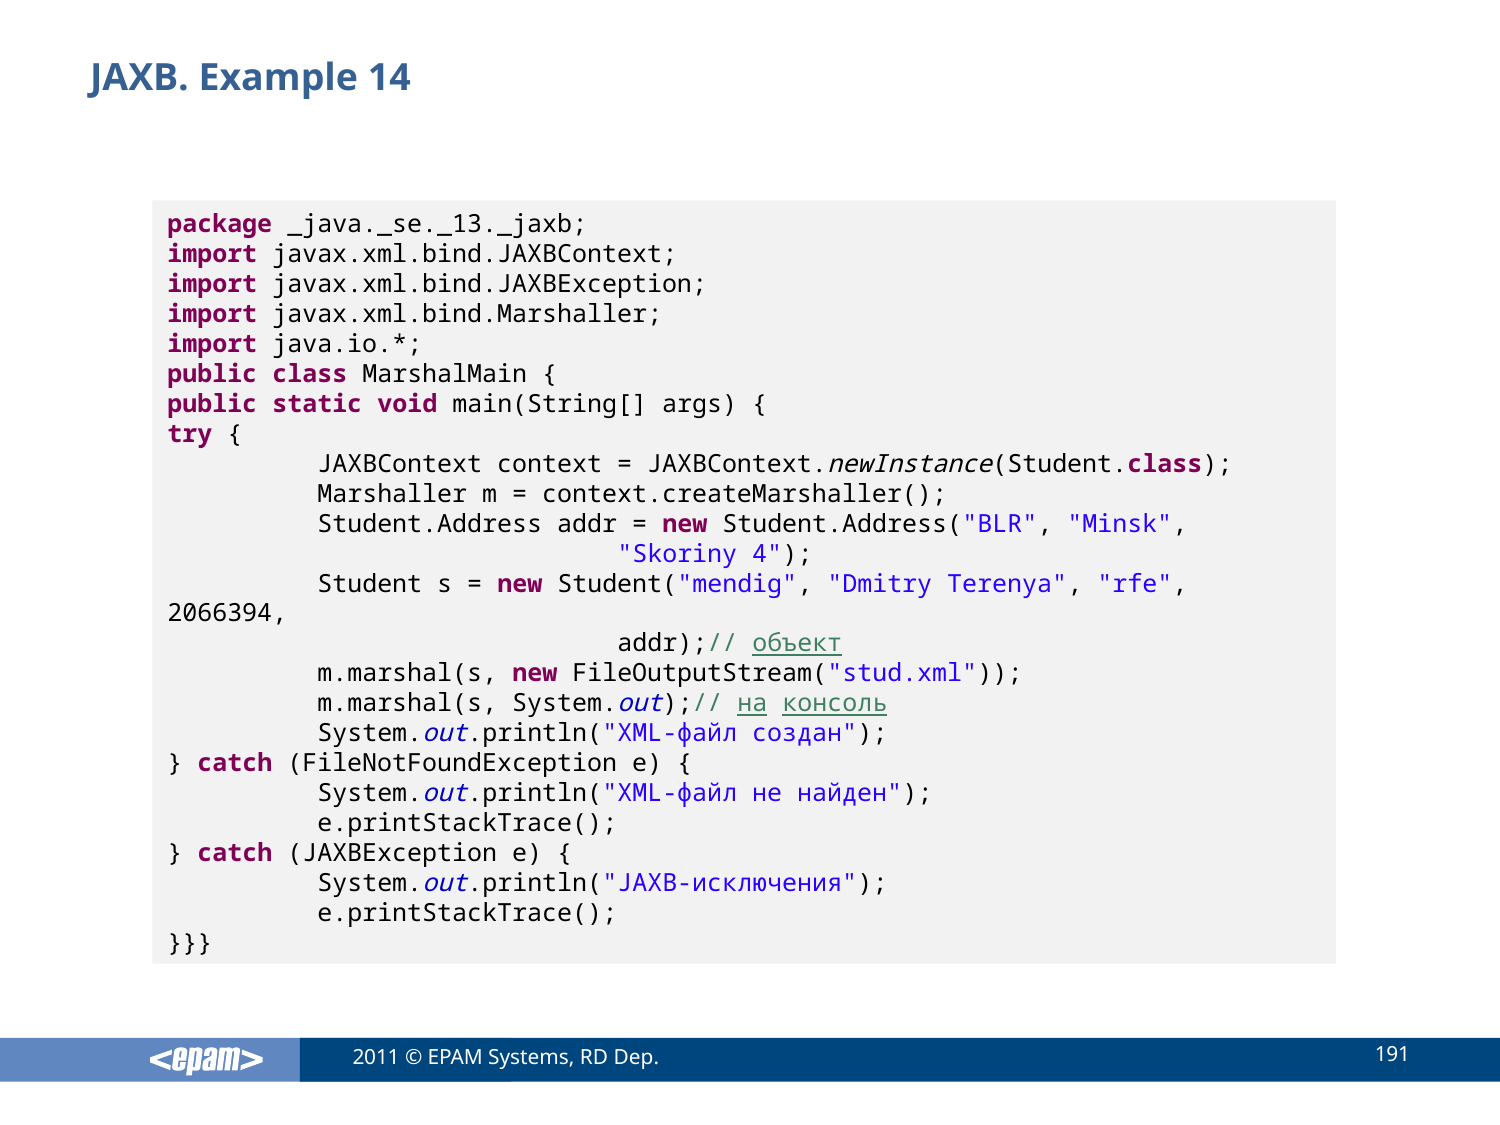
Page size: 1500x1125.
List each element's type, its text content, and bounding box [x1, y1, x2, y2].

title JAXB. Example 14 [75, 45, 1425, 163]
text_box package _java._se._13._jaxb; import javax.xml.bind.JAXBContext; import javax.xml.bind.JAXBException; import javax.xml.bind.Marshaller; import java.io.*; public class MarshalMain { public static void main(String[] args) { try { JAXBContext context = JAXBContext.newInstance(Student.class); Marshaller m = context.createMarshaller(); Student.Address addr = new Student.Address("BLR", "Minsk", "Skoriny 4"); Student s = new Student("mendig", "Dmitry Terenya", "rfe", 2066394, addr);// объект m.marshal(s, new FileOutputStream("stud.xml")); m.marshal(s, System.out);// на консоль System.out.println("XML-файл создан"); } catch (FileNotFoundException e) { System.out.println("XML-файл не найден"); e.printStackTrace(); } catch (JAXBException e) { System.out.println("JAXB-исключения"); e.printStackTrace(); }}} [152, 200, 1336, 964]
footer 2011 © EPAM Systems, RD Dep. [337, 1028, 738, 1088]
slide_number 191 [1262, 1025, 1425, 1085]
